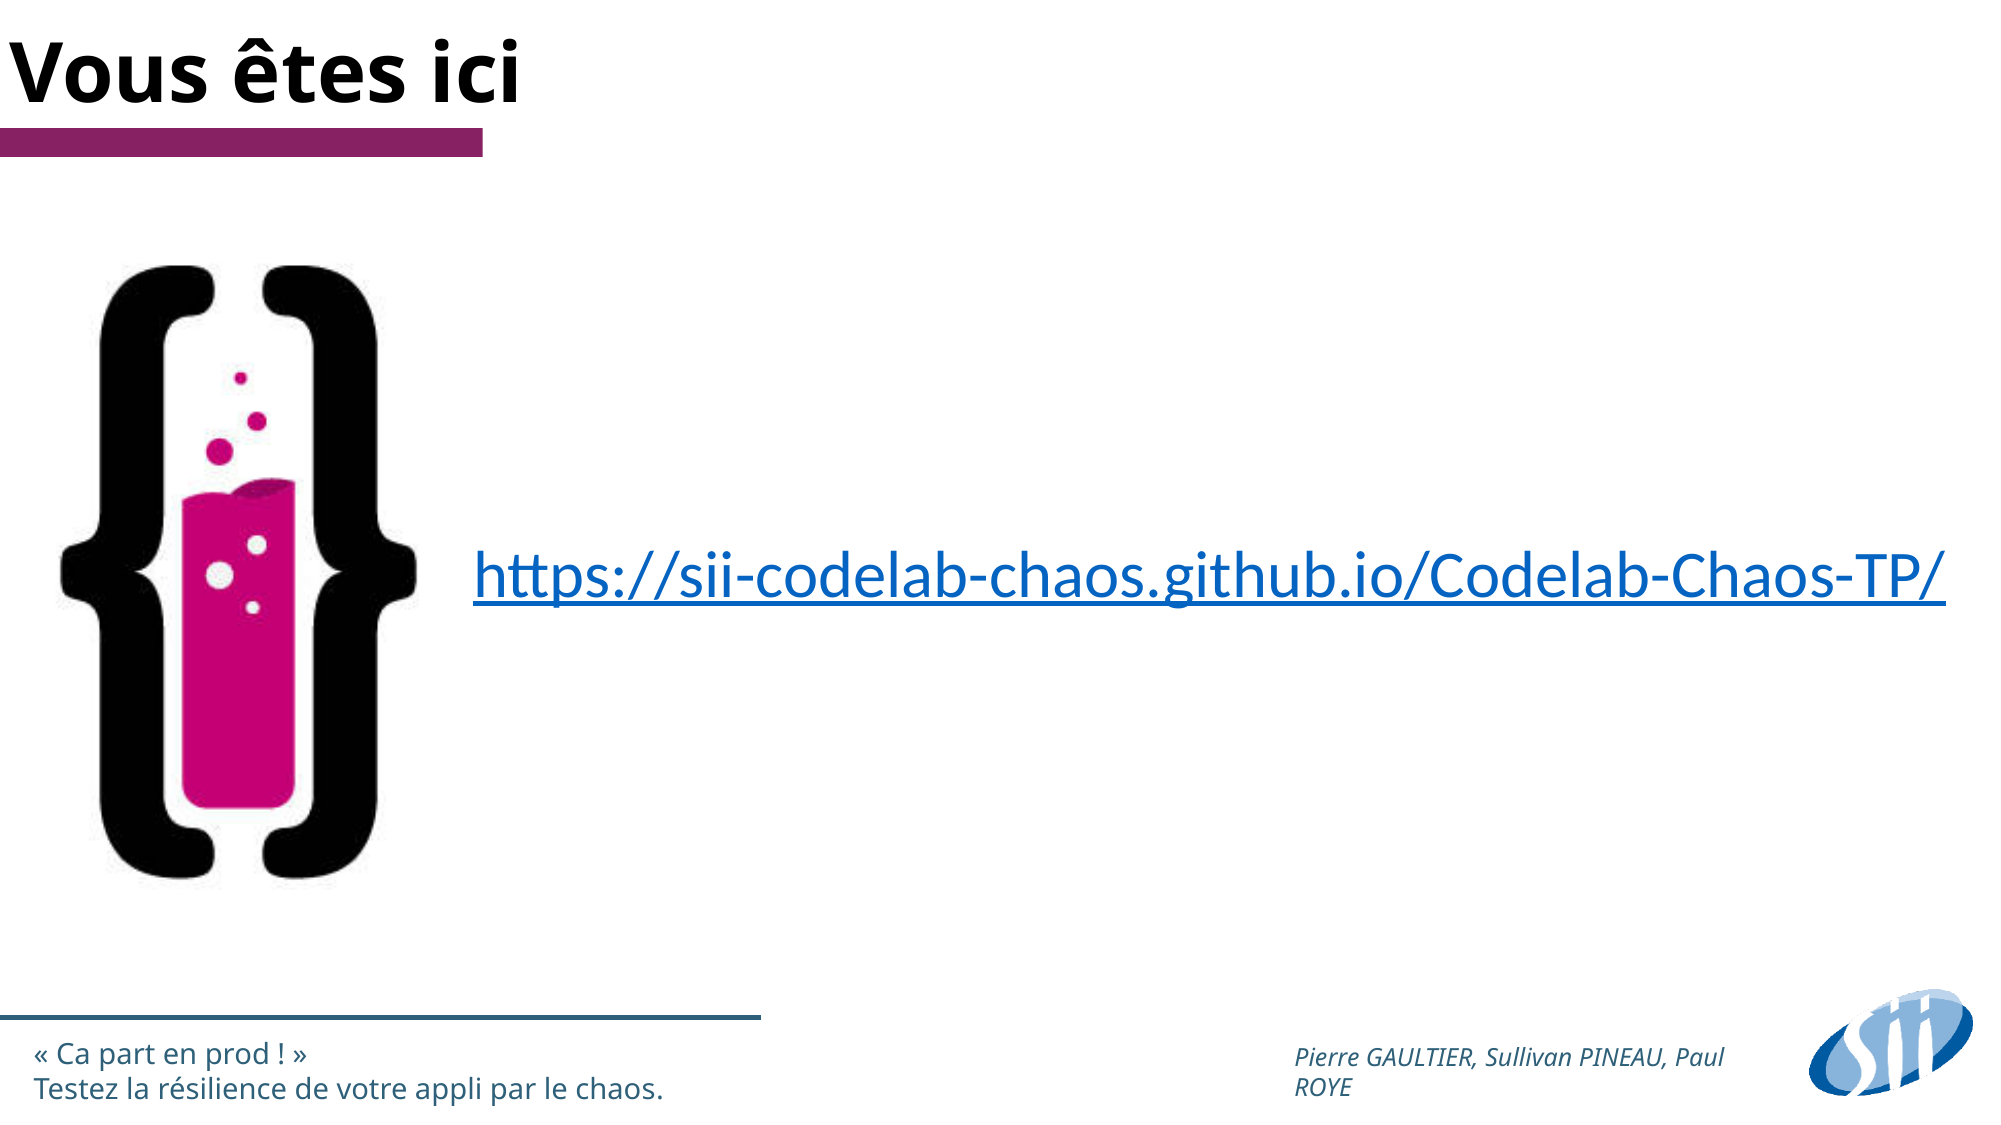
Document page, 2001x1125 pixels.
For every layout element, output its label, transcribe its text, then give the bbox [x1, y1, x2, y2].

picture [52, 251, 430, 890]
picture [1809, 989, 1973, 1096]
text_box https://sii-codelab-chaos.github.io/Codelab-Chaos-TP/ [458, 522, 2000, 618]
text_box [0, 12, 512, 157]
